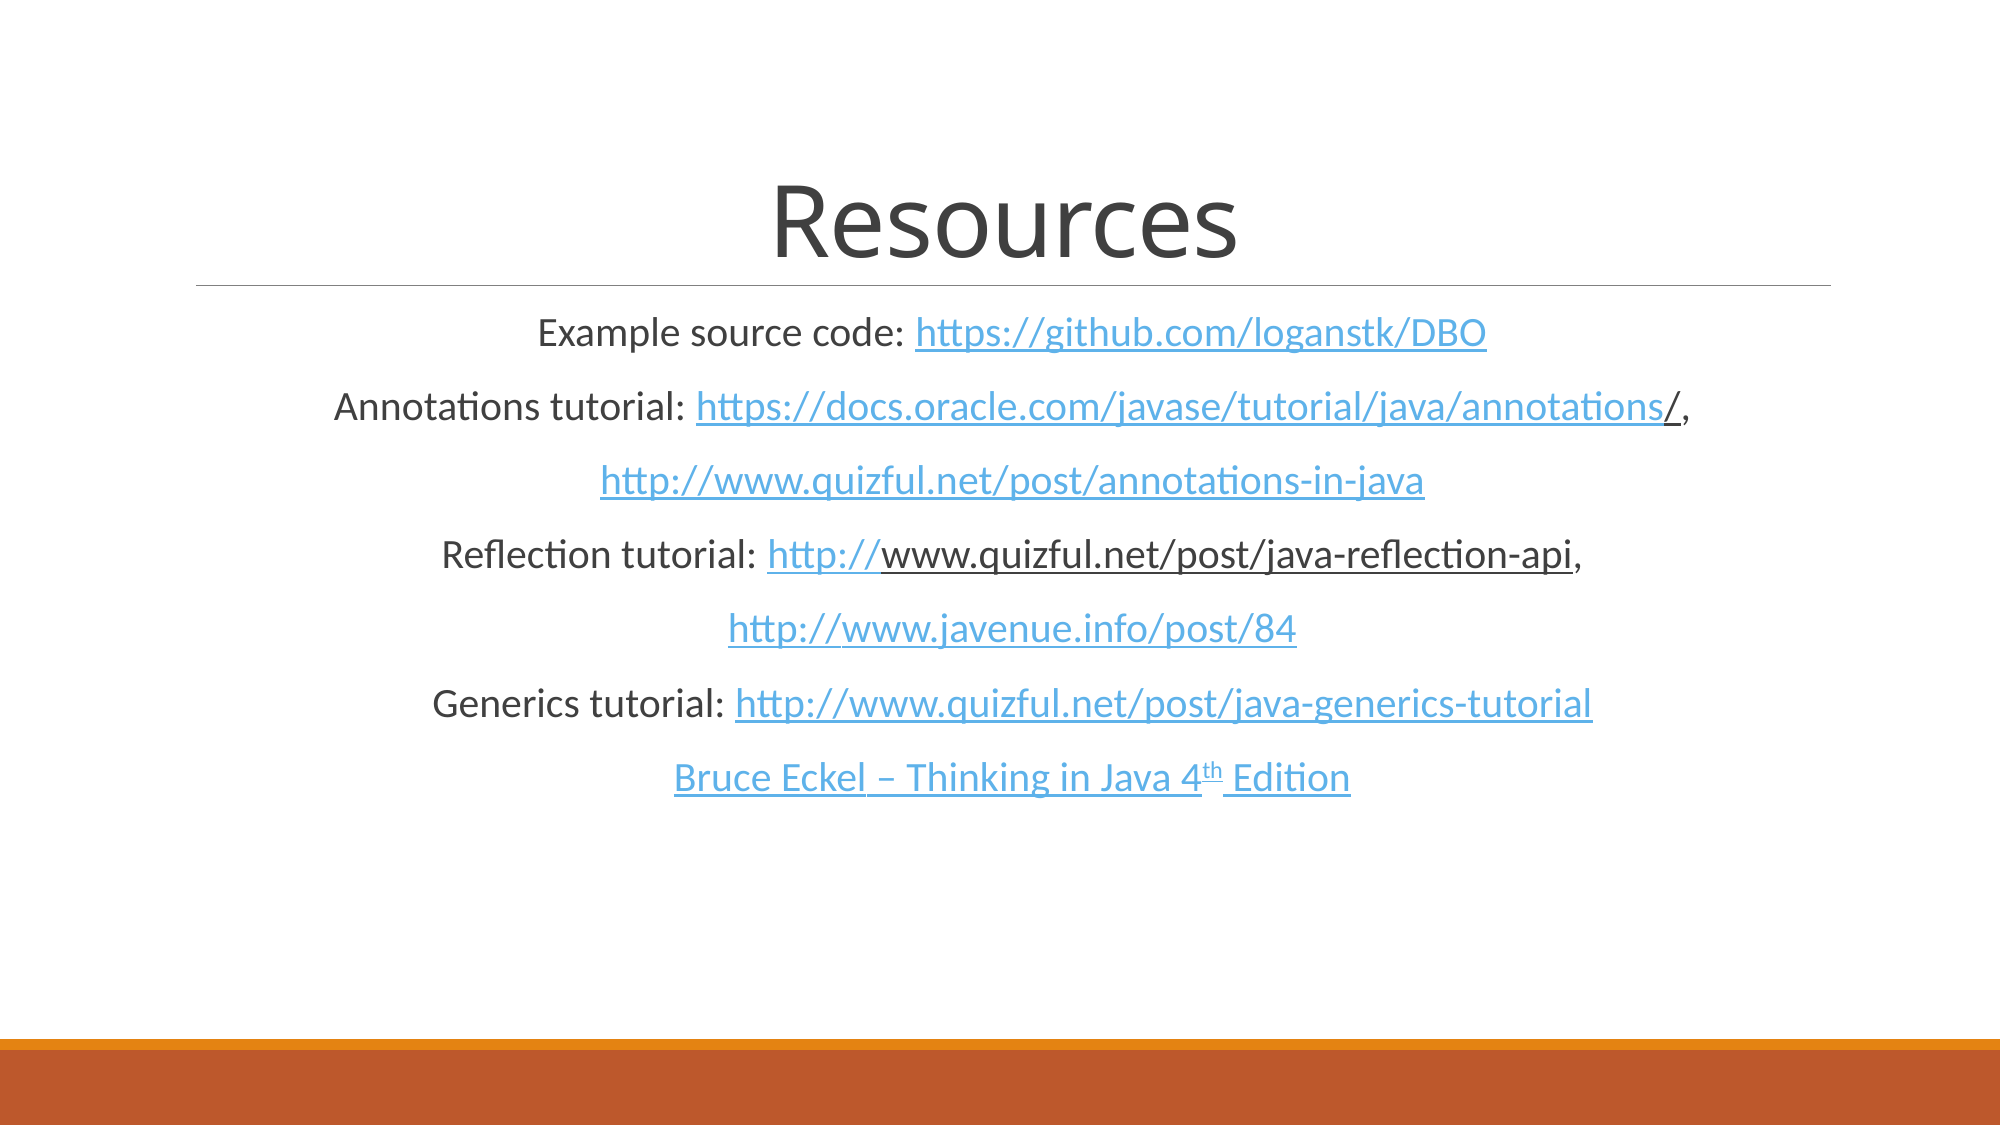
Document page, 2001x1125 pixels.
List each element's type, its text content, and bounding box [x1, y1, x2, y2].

title Resources [180, 47, 1830, 285]
list Example source code: https://github.com/loganstk/DBO Annotations tutorial: https://docs.oracle.com/javase/tutorial/java/annotations/, http://www.quizful.net/post/annotations-in-java Reflection tutorial: http://www.quizful.net/post/java-reflection-api, http://www.javenue.info/post/84 Generics tutorial: http://www.quizful.net/post/java-generics-tutorial Bruce Eckel – Thinking in Java 4th Edition [180, 302, 1830, 963]
